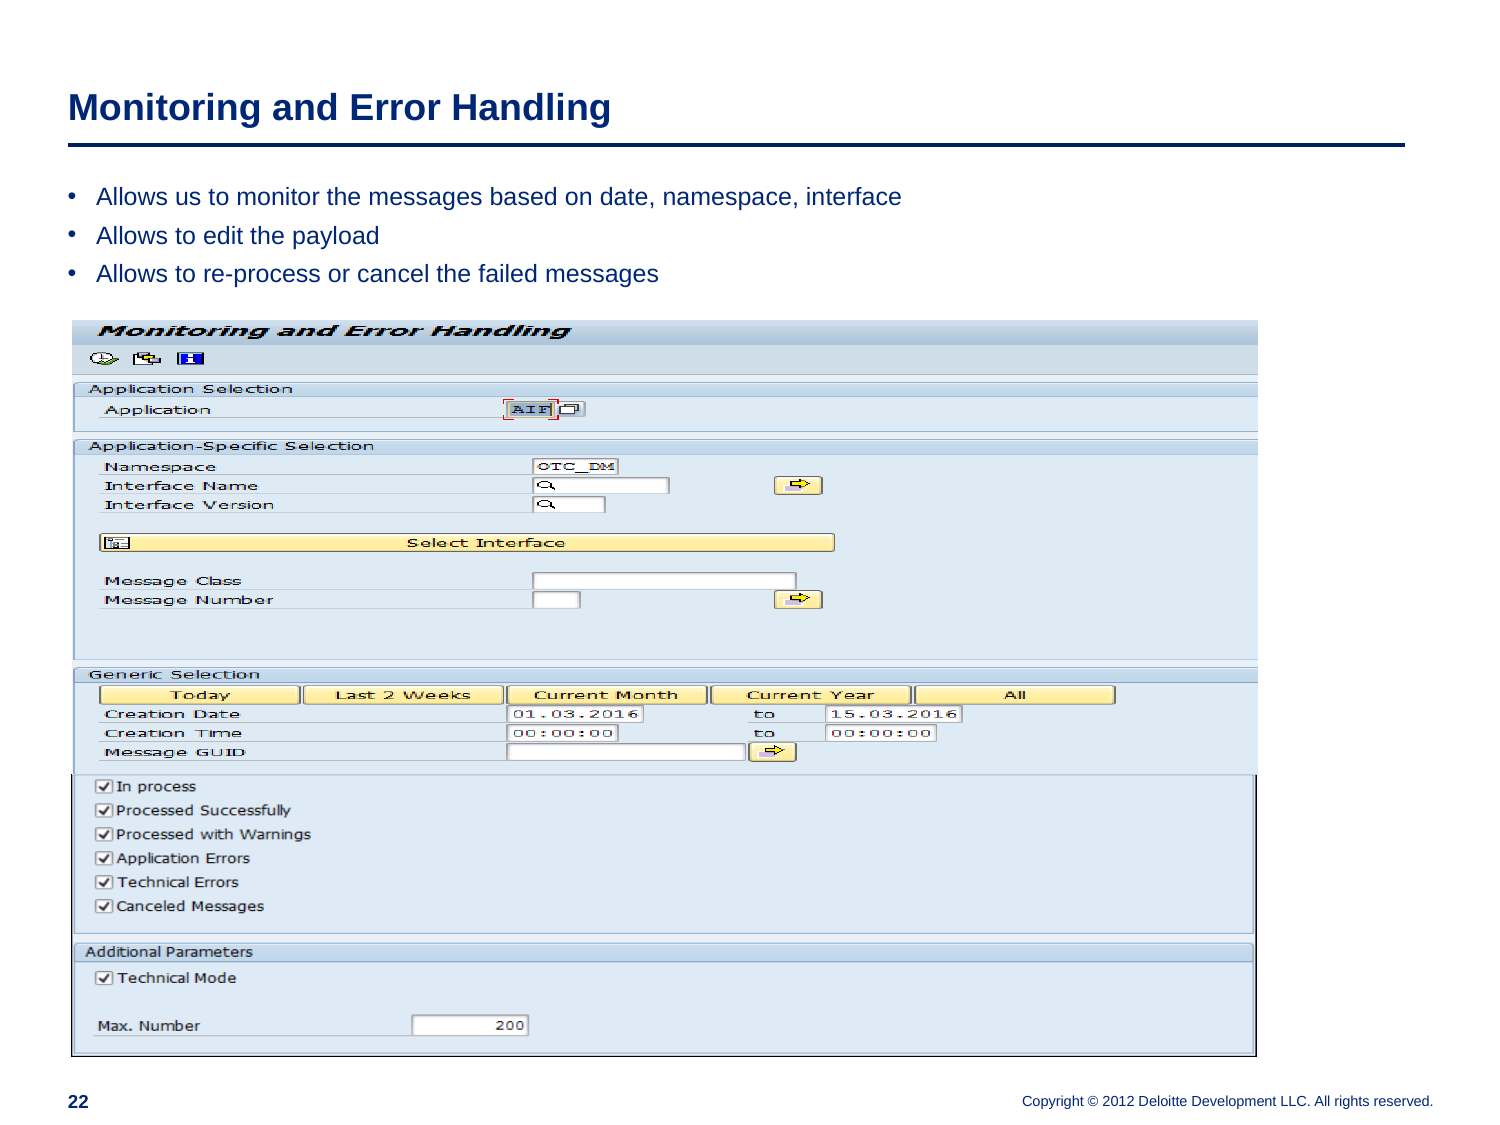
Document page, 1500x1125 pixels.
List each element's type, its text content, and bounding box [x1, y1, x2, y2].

list Allows us to monitor the messages based on date, namespace, interface Allows to edit the payload Allows to re-process or cancel the failed messages [67, 180, 1434, 983]
title Monitoring and Error Handling [67, 78, 1435, 128]
picture [71, 320, 1258, 1057]
